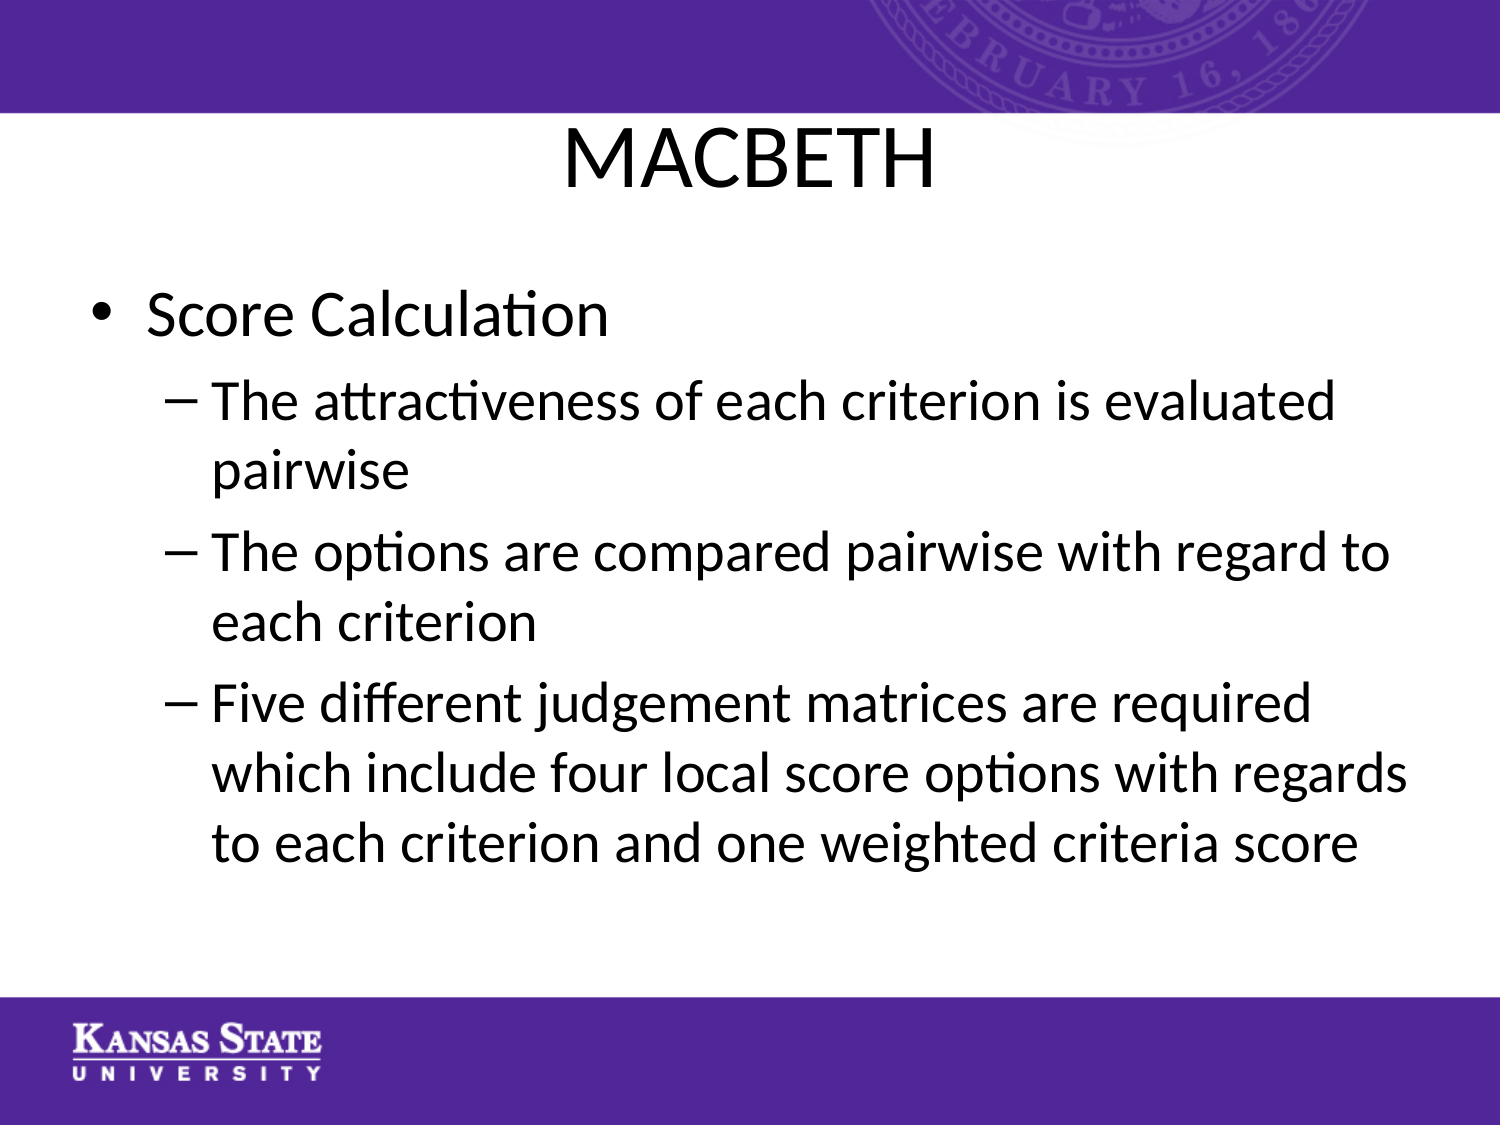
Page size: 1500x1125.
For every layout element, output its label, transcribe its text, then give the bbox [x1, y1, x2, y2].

title MACBETH [75, 57, 1425, 245]
list Score Calculation The attractiveness of each criterion is evaluated pairwise The options are compared pairwise with regard to each criterion Five different judgement matrices are required which include four local score options with regards to each criterion and one weighted criteria score [75, 262, 1425, 1005]
picture [0, 0, 1500, 1125]
